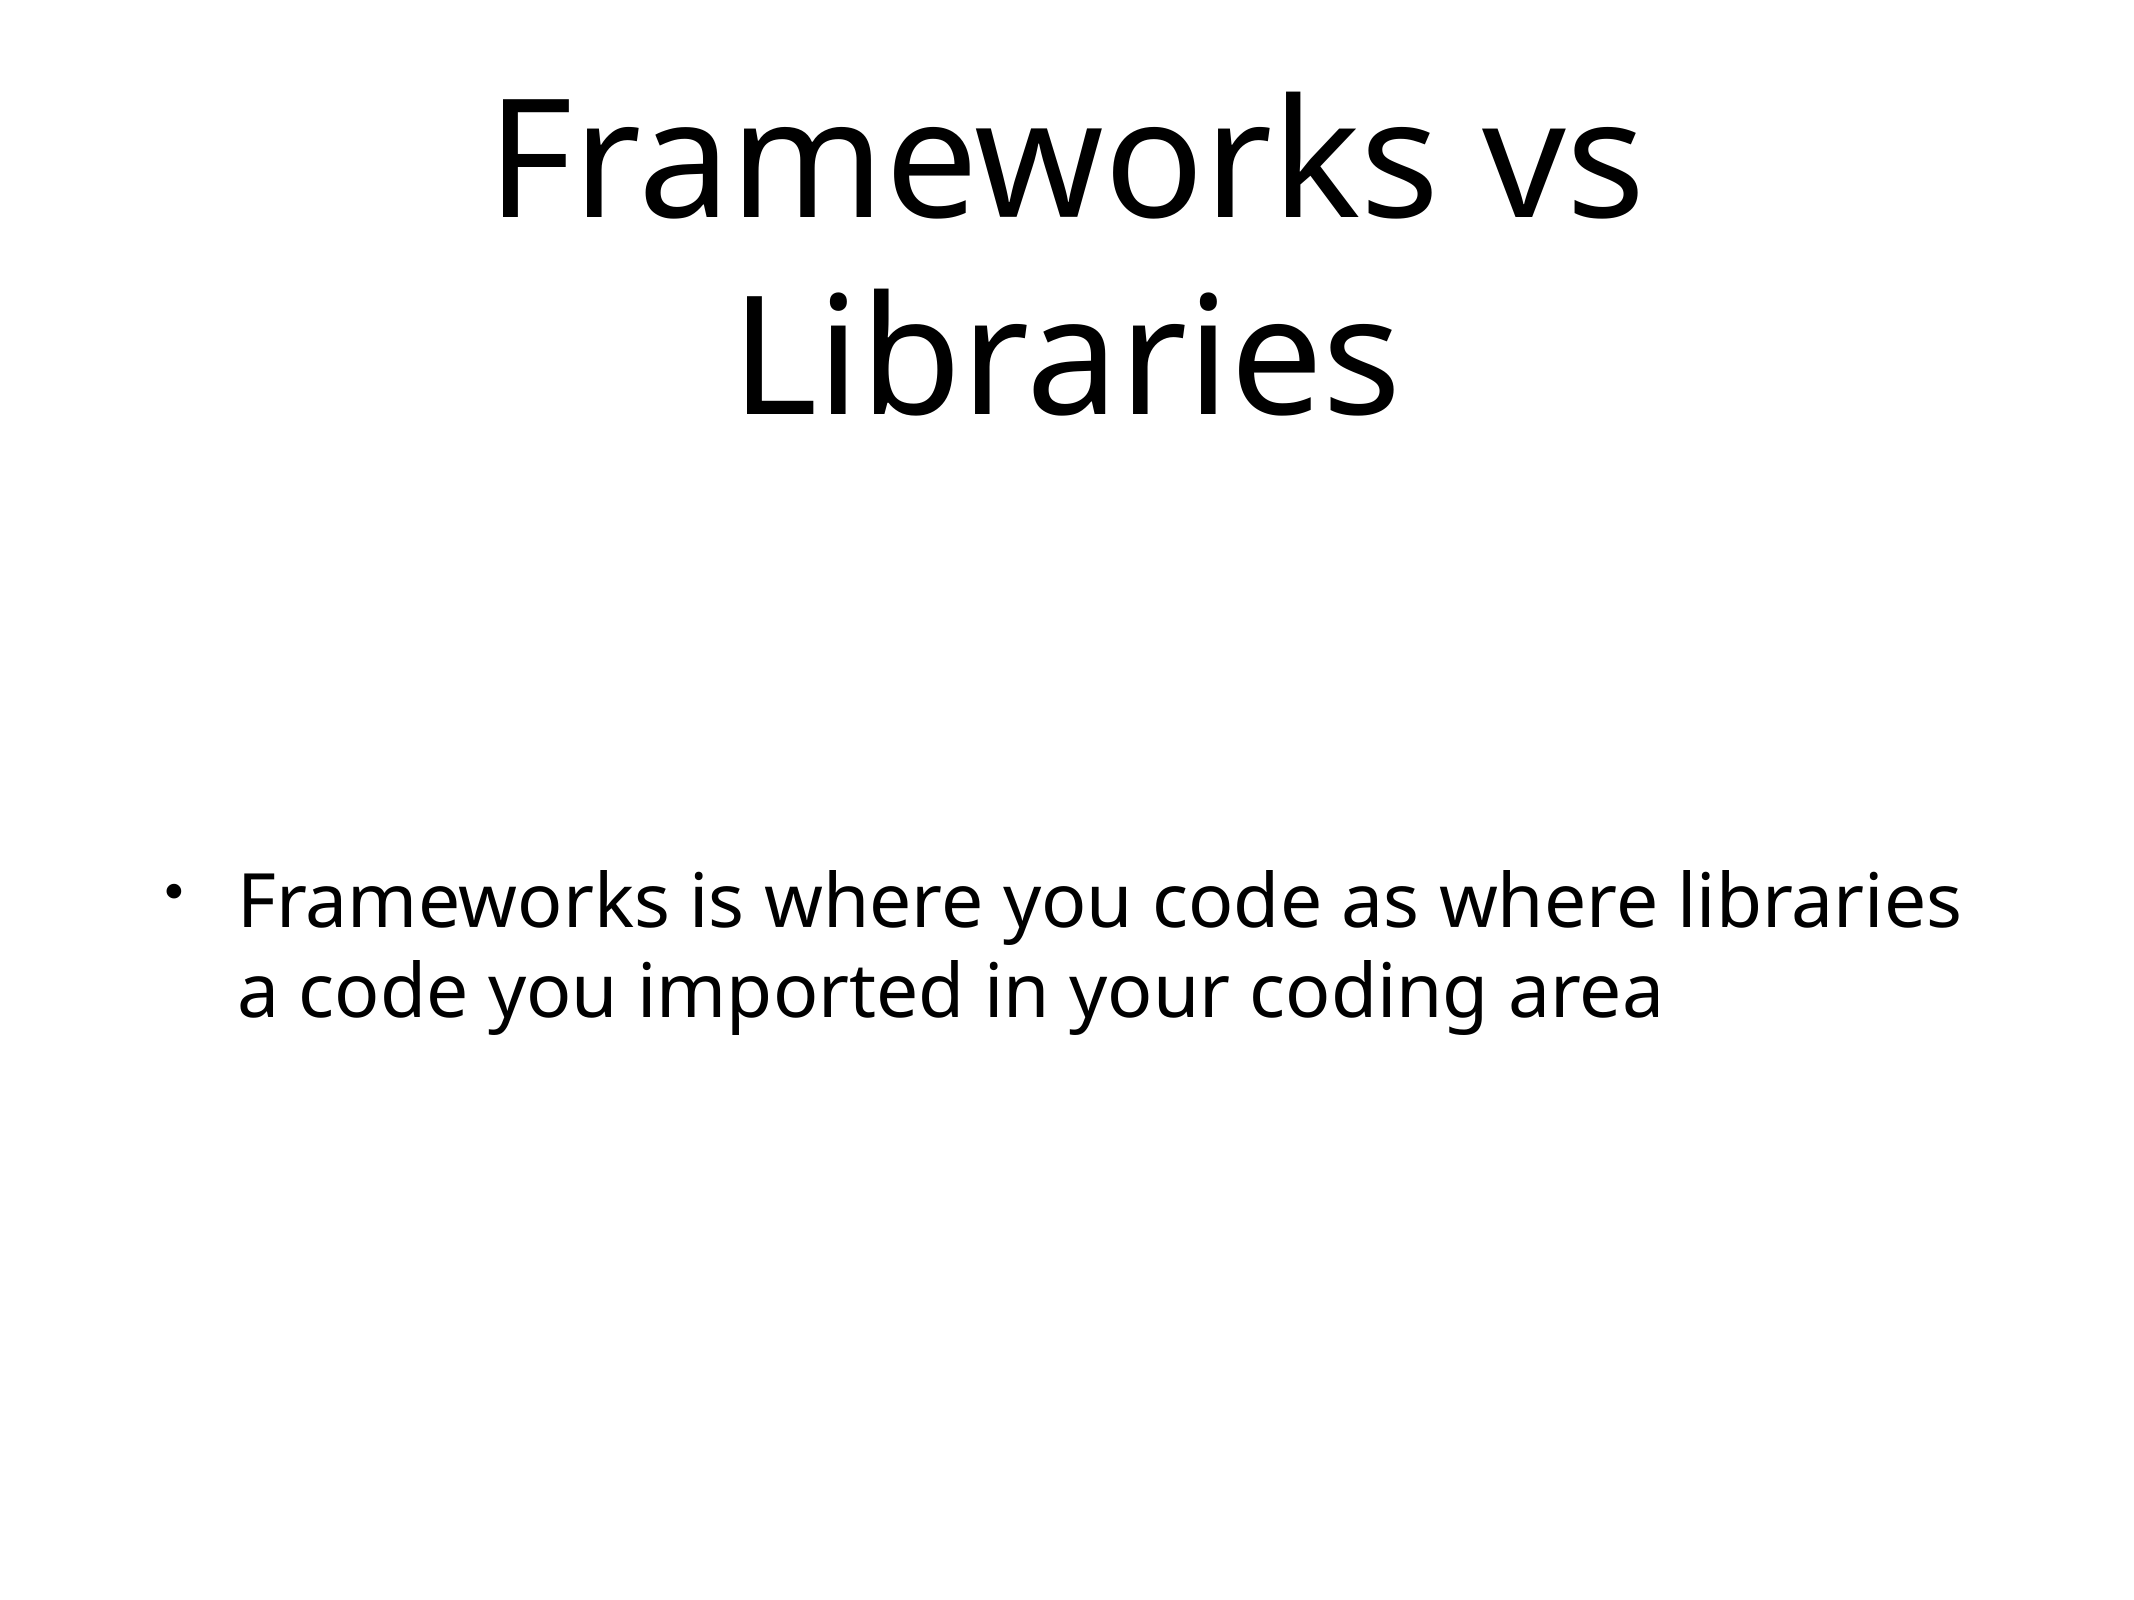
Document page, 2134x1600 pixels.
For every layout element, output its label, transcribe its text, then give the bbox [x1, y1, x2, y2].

list Frameworks is where you code as where libraries a code you imported in your coding area [155, 426, 1978, 1459]
title Frameworks vs Libraries [155, 72, 1978, 426]
